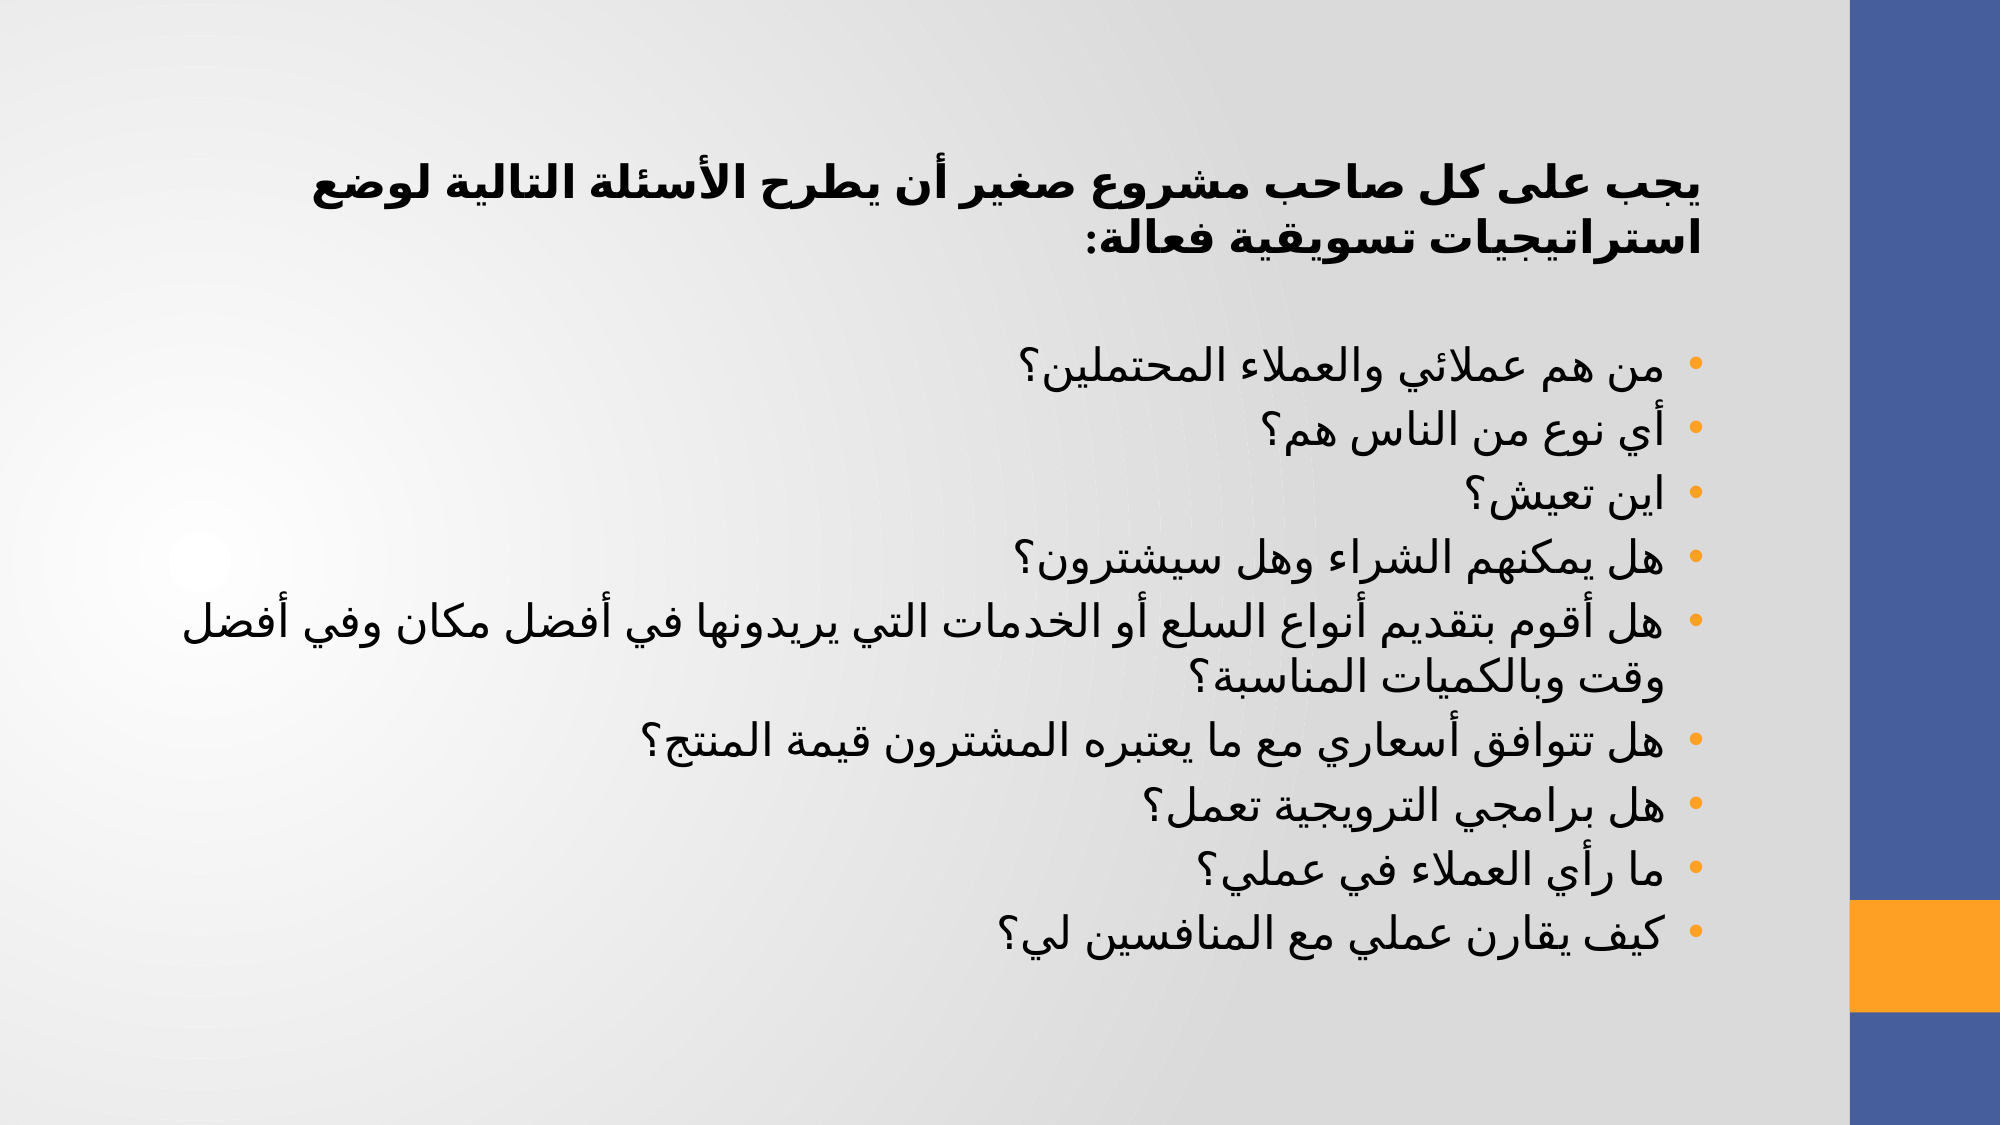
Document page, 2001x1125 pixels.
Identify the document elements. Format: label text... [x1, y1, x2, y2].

list يجب على كل صاحب مشروع صغير أن يطرح الأسئلة التالية لوضع استراتيجيات تسويقية فعالة: من هم عملائي والعملاء المحتملين؟ أي نوع من الناس هم؟ اين تعيش؟ هل يمكنهم الشراء وهل سيشترون؟ هل أقوم بتقديم أنواع السلع أو الخدمات التي يريدونها في أفضل مكان وفي أفضل وقت وبالكميات المناسبة؟ هل تتوافق أسعاري مع ما يعتبره المشترون قيمة المنتج؟ هل برامجي الترويجية تعمل؟ ما رأي العملاء في عملي؟ كيف يقارن عملي مع المنافسين لي؟ [98, 80, 1738, 980]
